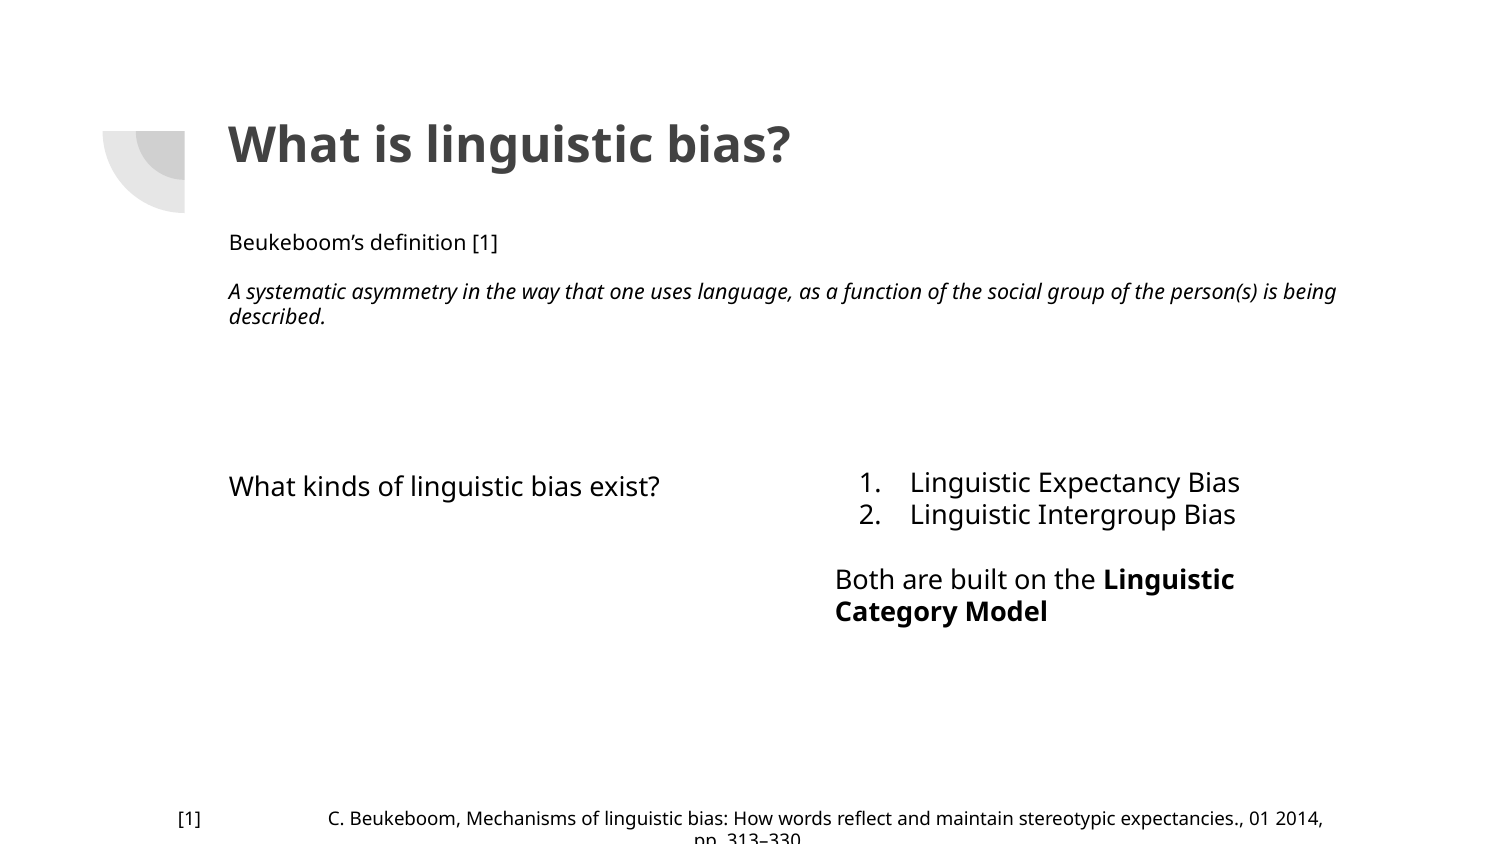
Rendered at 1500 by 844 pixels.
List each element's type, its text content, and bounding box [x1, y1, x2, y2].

title What is linguistic bias? [213, 98, 1368, 188]
list Beukeboom’s definition [1] A systematic asymmetry in the way that one uses language, as a function of the social group of the person(s) is being described. [213, 216, 1368, 721]
text_box [1] C. Beukeboom, Mechanisms of linguistic bias: How words reflect and maintain stereotypic expectancies., 01 2014, pp. 313–330. [147, 791, 1353, 844]
text_box Linguistic Expectancy Bias Linguistic Intergroup Bias Both are built on the Linguistic Category Model [820, 449, 1368, 643]
